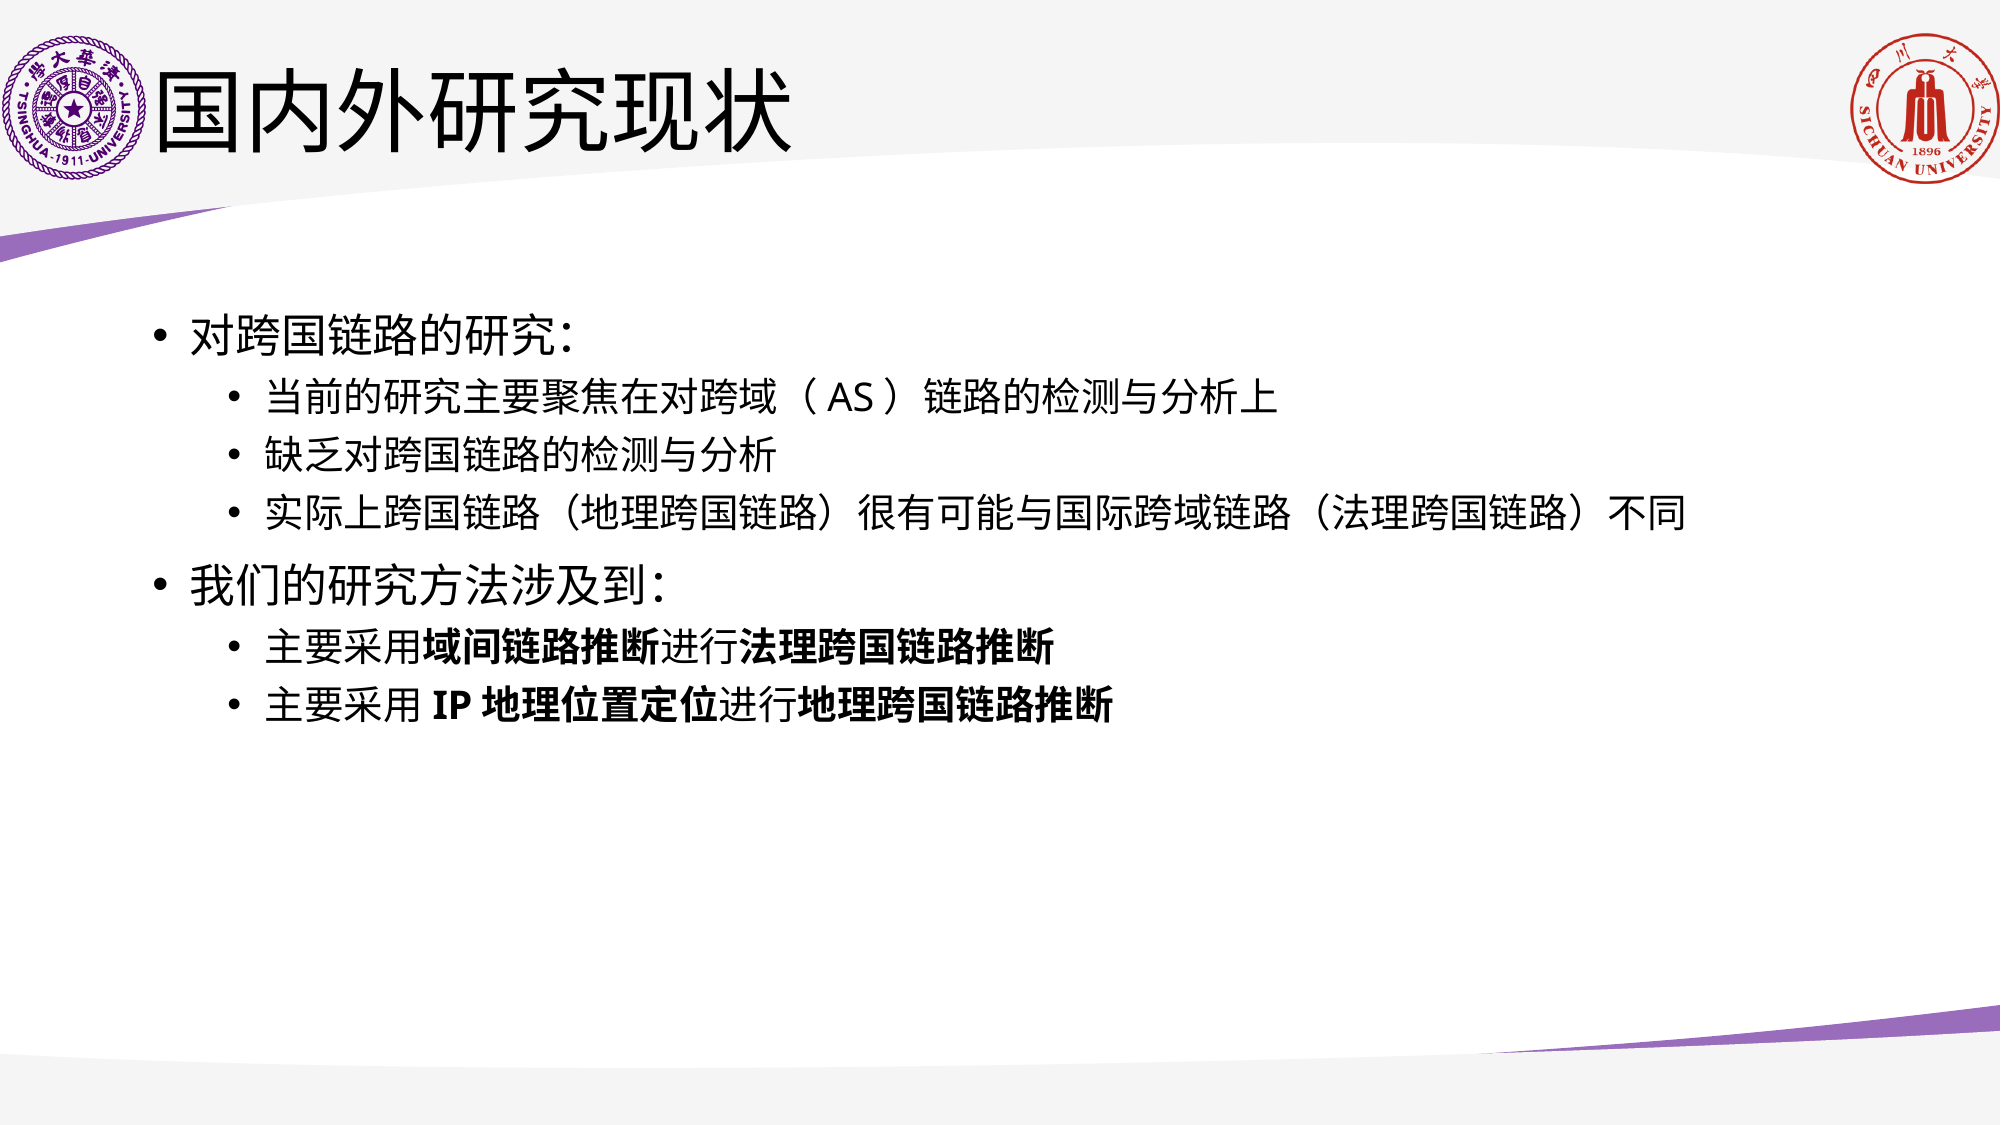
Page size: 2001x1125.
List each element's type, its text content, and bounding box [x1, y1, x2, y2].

picture [0, 33, 137, 184]
title 国内外研究现状 [137, 0, 1863, 218]
picture [1863, 33, 2000, 184]
list 对跨国链路的研究： 当前的研究主要聚焦在对跨域（AS）链路的检测与分析上 缺乏对跨国链路的检测与分析 实际上跨国链路（地理跨国链路）很有可能与国际跨域链路（法理跨国链路）不同 我们的研究方法涉及到： 主要采用域间链路推断进行法理跨国链路推断 主要采用IP地理位置定位进行地理跨国链路推断 [137, 299, 1863, 1014]
